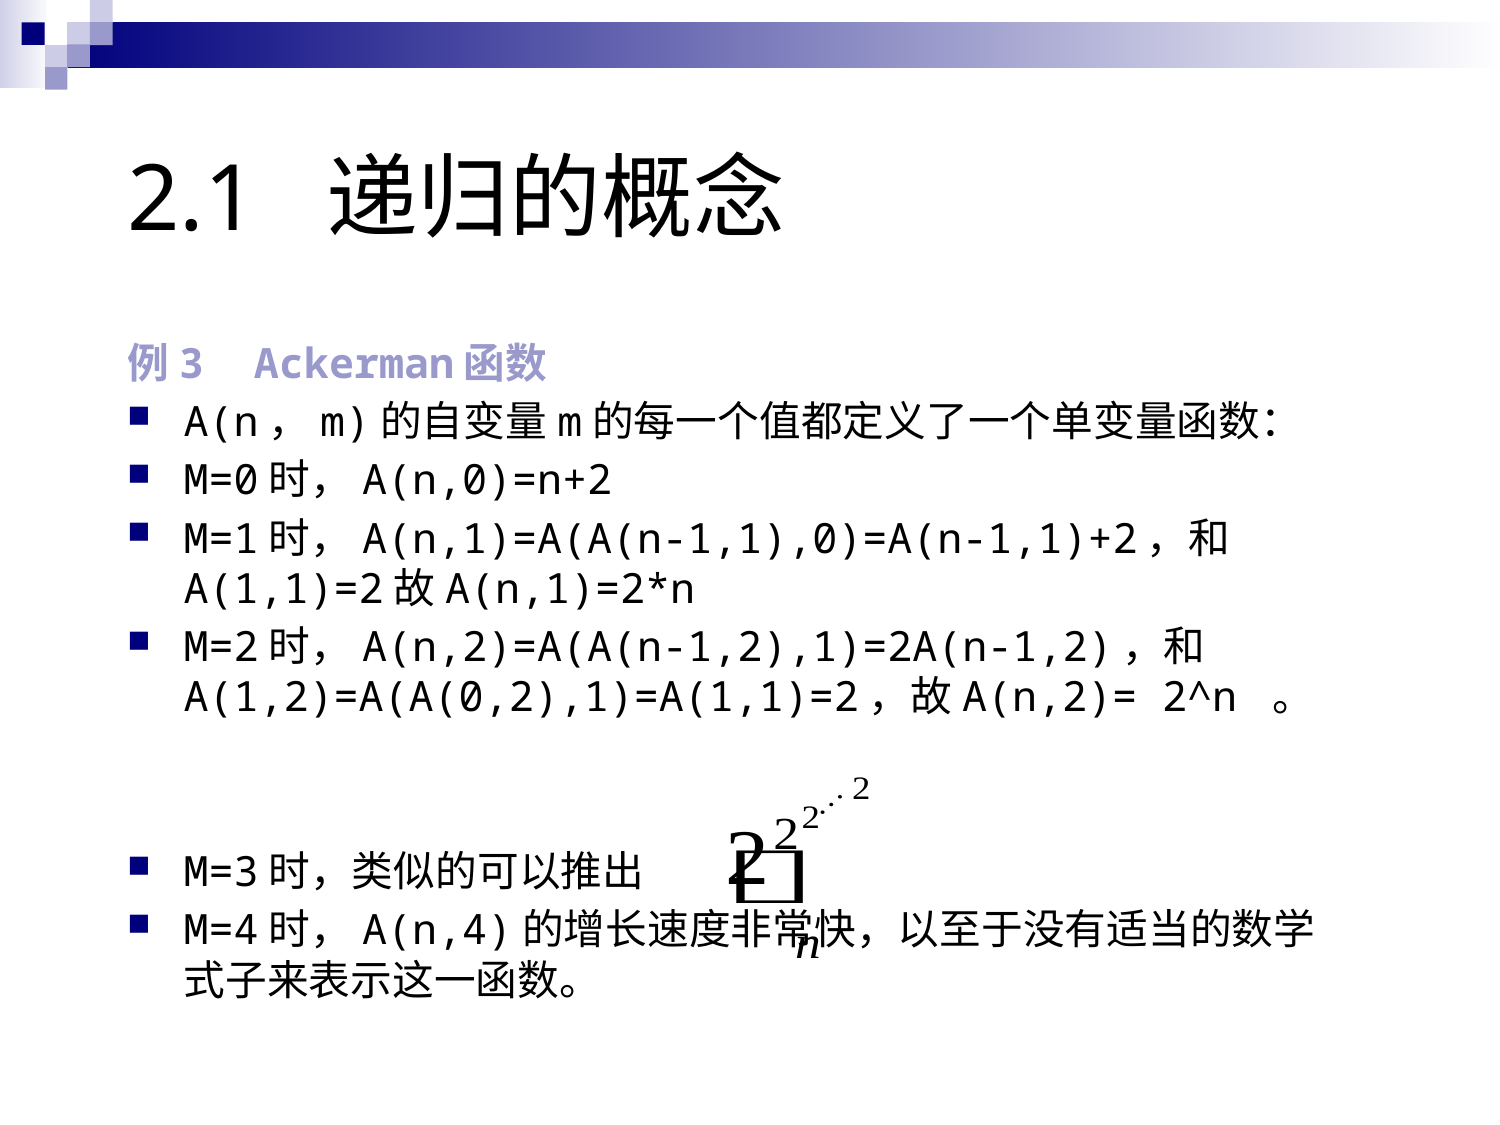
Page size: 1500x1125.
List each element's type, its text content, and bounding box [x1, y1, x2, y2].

text_box 2.1 递归的概念 [112, 99, 1388, 288]
list 例3 Ackerman函数 A(n，m)的自变量m的每一个值都定义了一个单变量函数： M=0时，A(n,0)=n+2 M=1时，A(n,1)=A(A(n-1,1),0)=A(n-1,1)+2，和A(1,1)=2故A(n,1)=2*n M=2时，A(n,2)=A(A(n-1,2),1)=2A(n-1,2)，和A(1,2)=A(A(0,2),1)=A(1,1)=2，故A(n,2)= 2^n 。 M=3时，类似的可以推出 M=4时，A(n,4)的增长速度非常快，以至于没有适当的数学式子来表示这一函数。 [112, 328, 1352, 1024]
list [712, 759, 904, 977]
